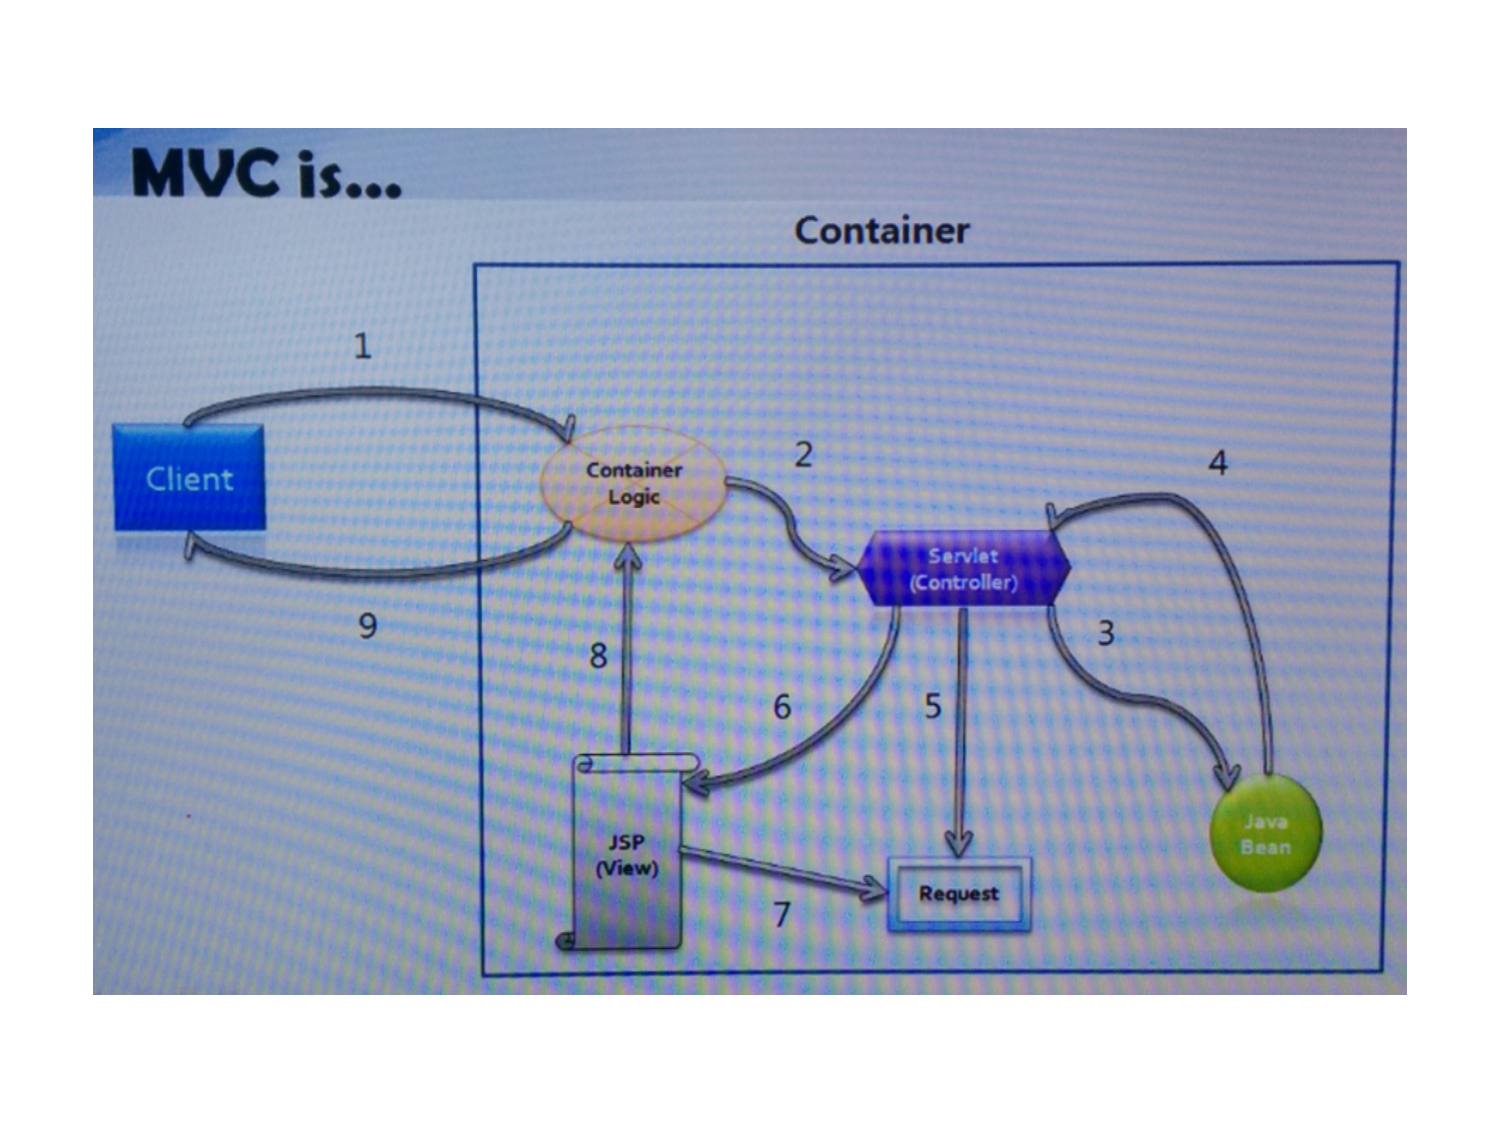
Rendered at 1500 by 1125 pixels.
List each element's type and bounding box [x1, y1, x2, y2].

picture [93, 128, 1407, 995]
